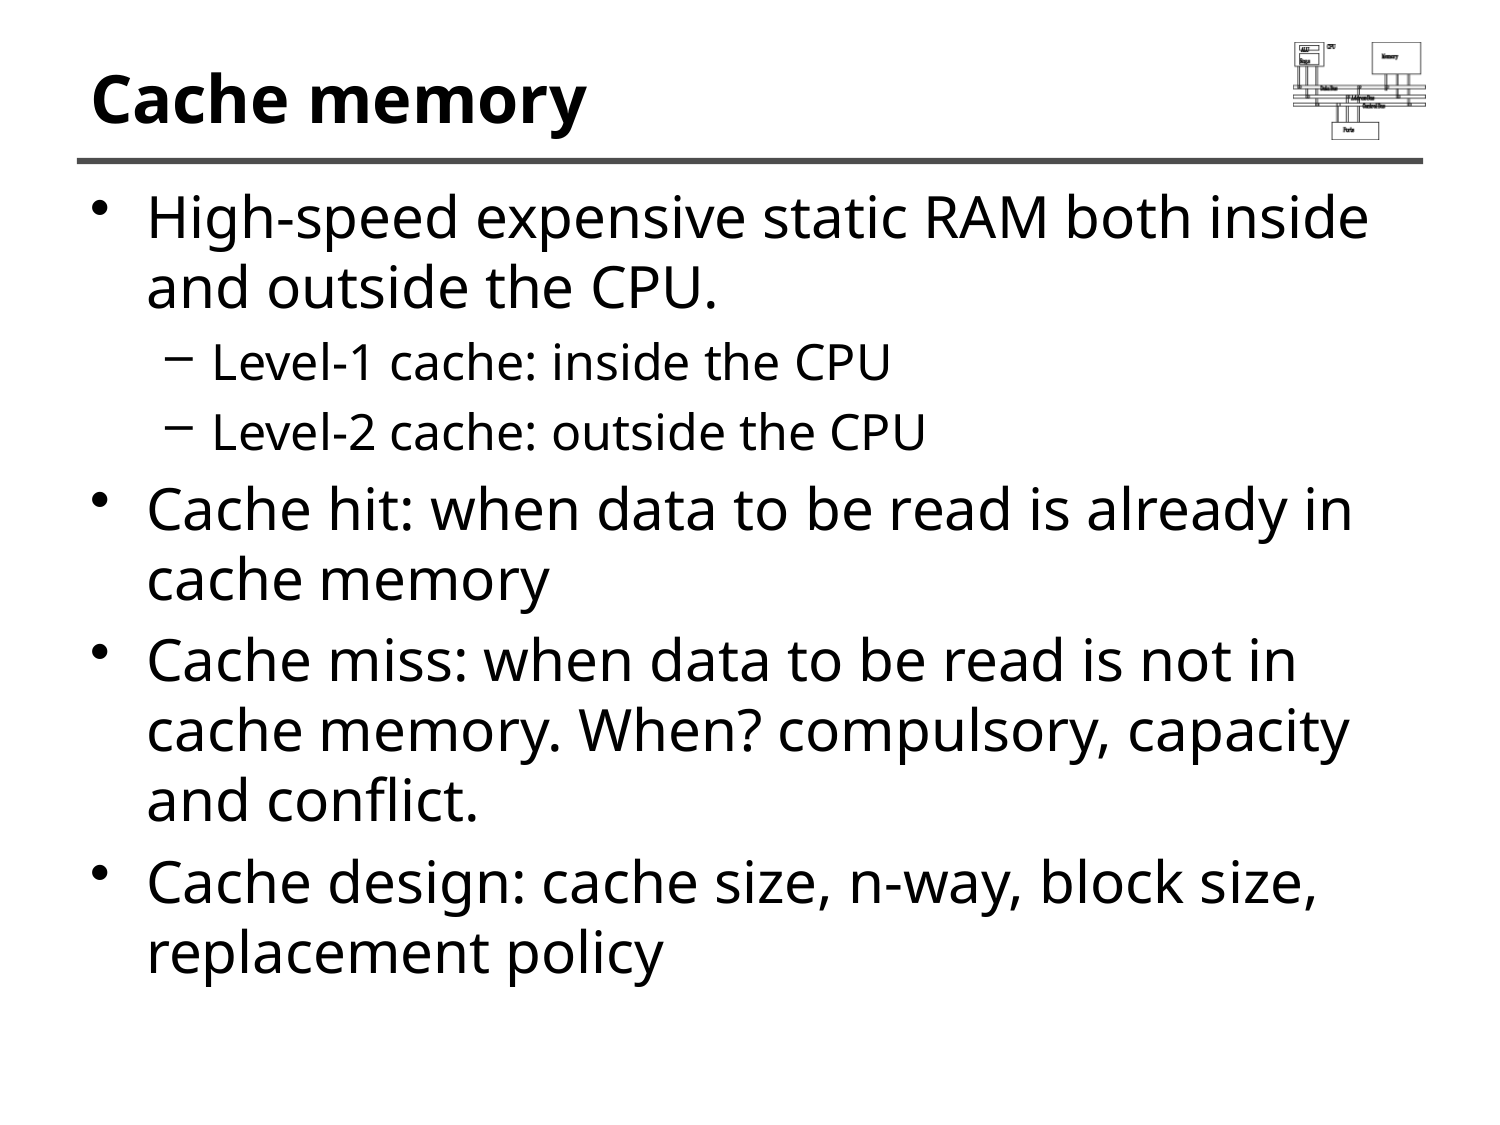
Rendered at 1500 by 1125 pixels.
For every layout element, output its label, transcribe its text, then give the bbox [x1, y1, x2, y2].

title Cache memory [74, 44, 1426, 150]
list High-speed expensive static RAM both inside and outside the CPU. Level-1 cache: inside the CPU Level-2 cache: outside the CPU Cache hit: when data to be read is already in cache memory Cache miss: when data to be read is not in cache memory. When? compulsory, capacity and conflict. Cache design: cache size, n-way, block size, replacement policy [74, 172, 1426, 1048]
picture [1293, 42, 1430, 140]
